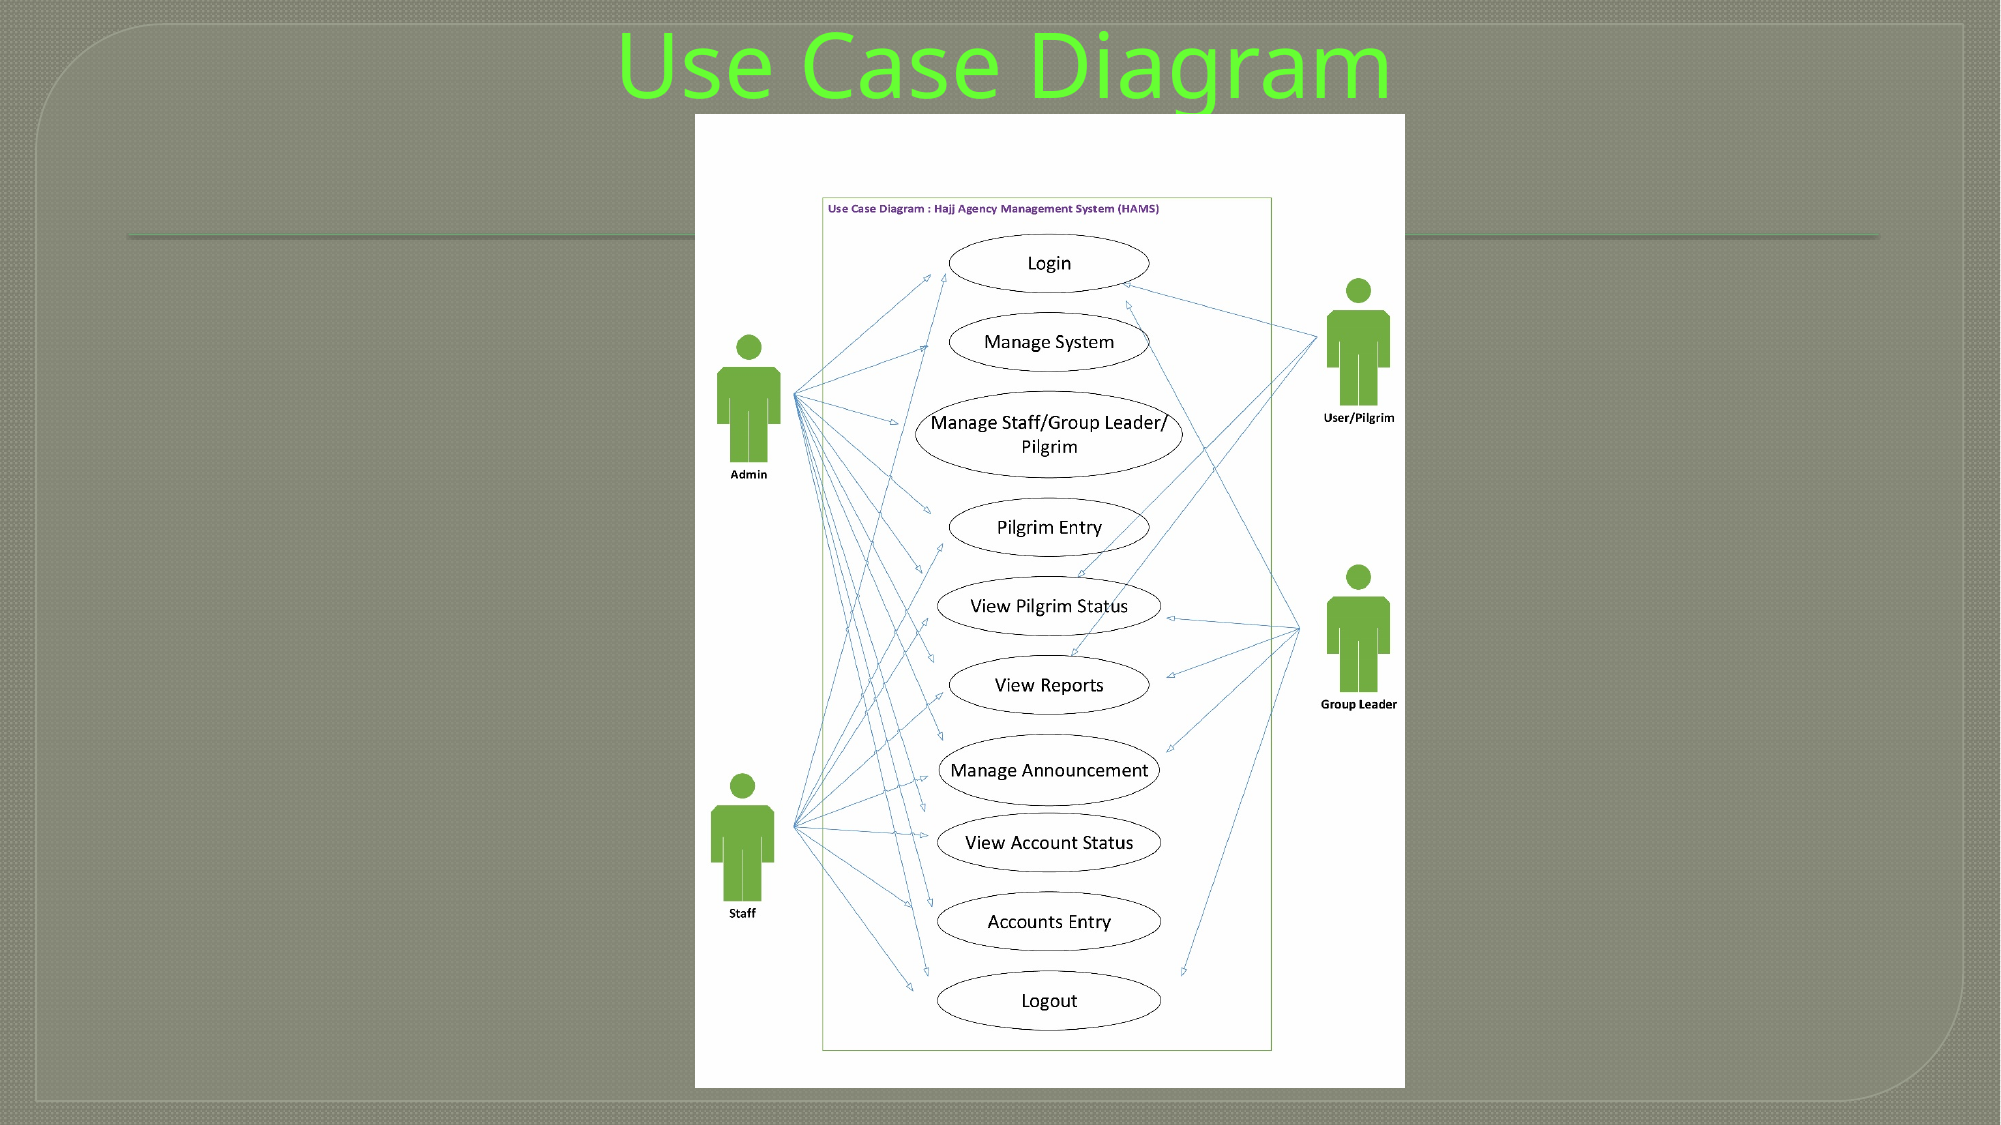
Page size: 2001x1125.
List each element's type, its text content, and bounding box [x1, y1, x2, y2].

picture [694, 114, 1405, 1088]
title Use Case Diagram [0, 0, 1411, 124]
